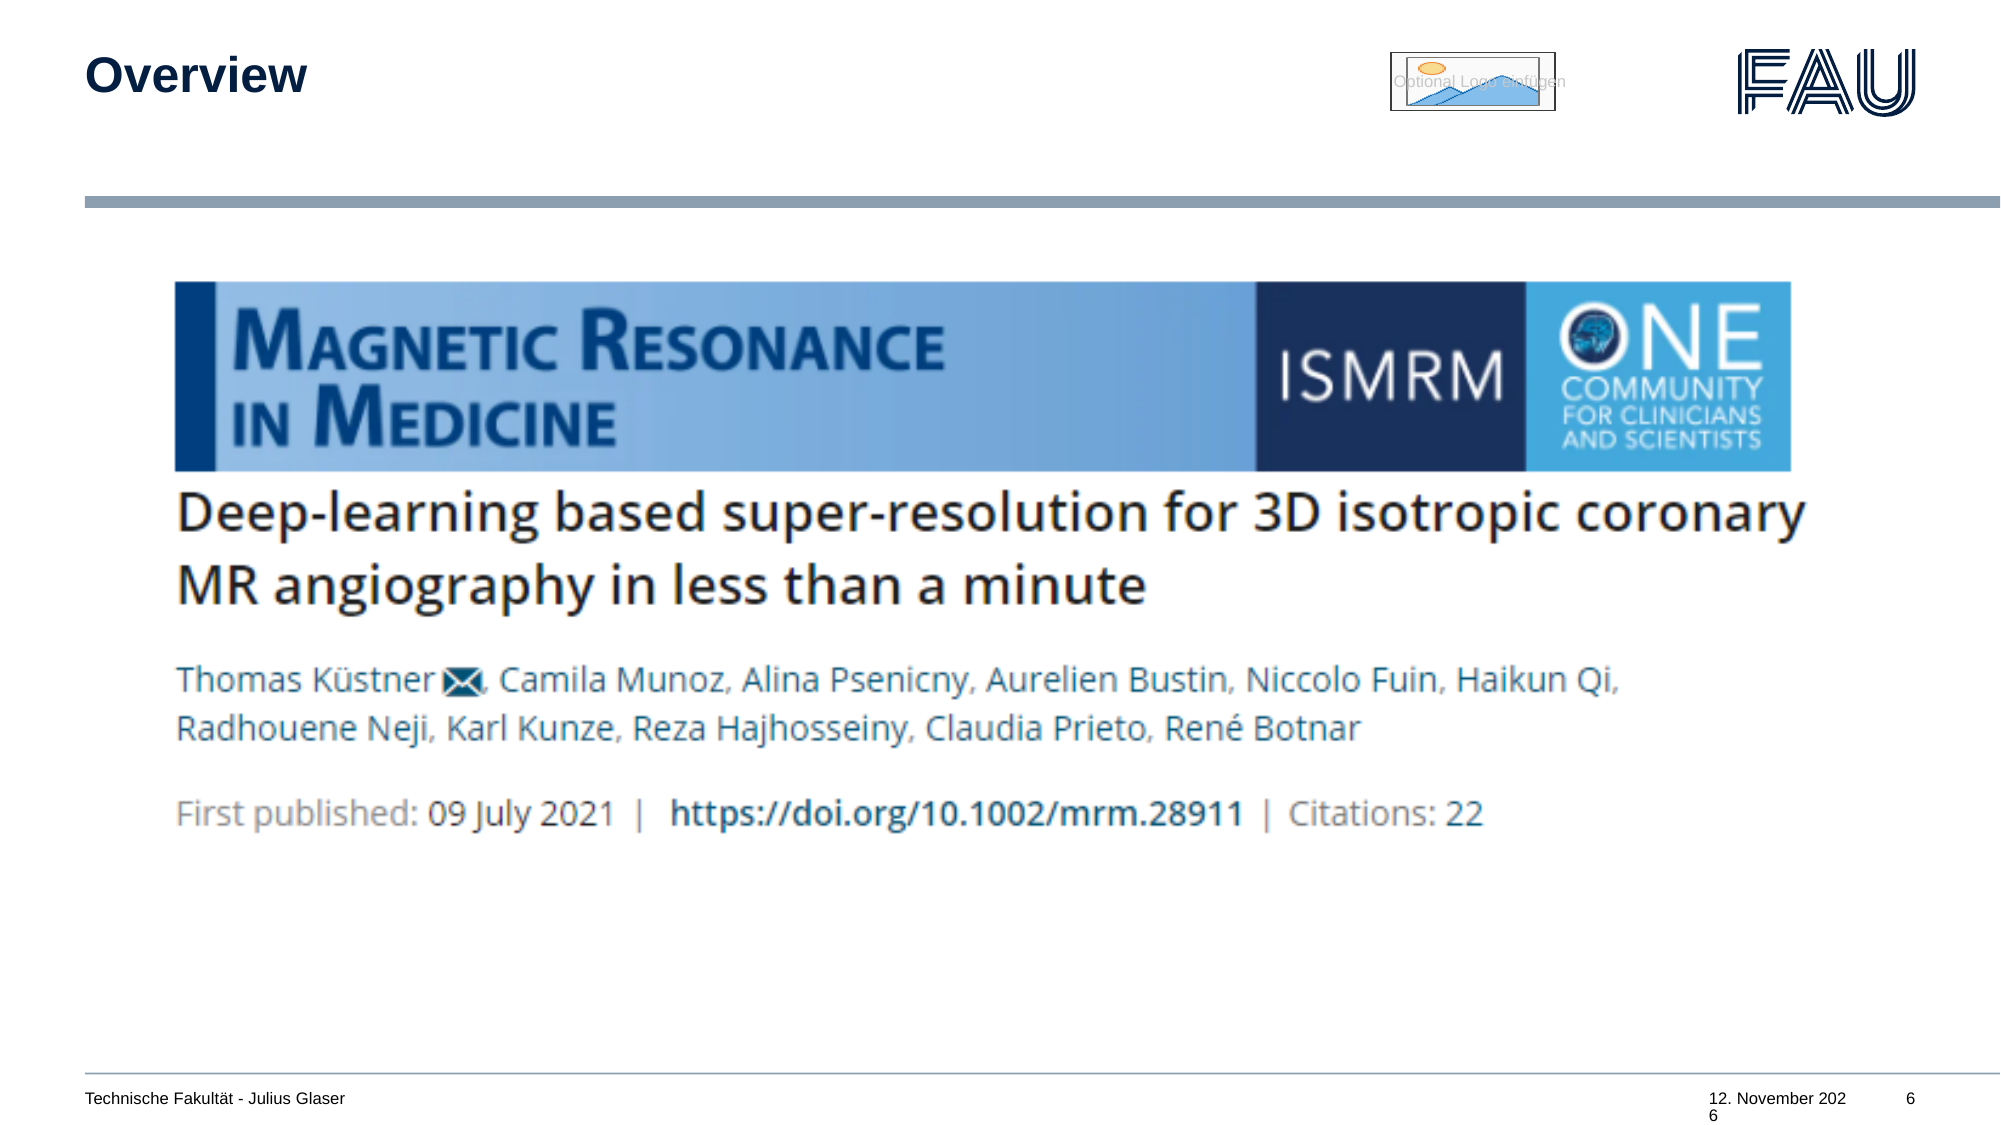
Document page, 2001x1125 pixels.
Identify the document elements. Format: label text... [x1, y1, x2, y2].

slide_number 6 [1883, 1088, 1916, 1109]
picture [141, 280, 1849, 858]
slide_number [1708, 1088, 1849, 1109]
title Overview [85, 49, 1208, 104]
picture [1383, 49, 1562, 113]
footer Technische Fakultät - Julius Glaser [85, 1088, 983, 1109]
